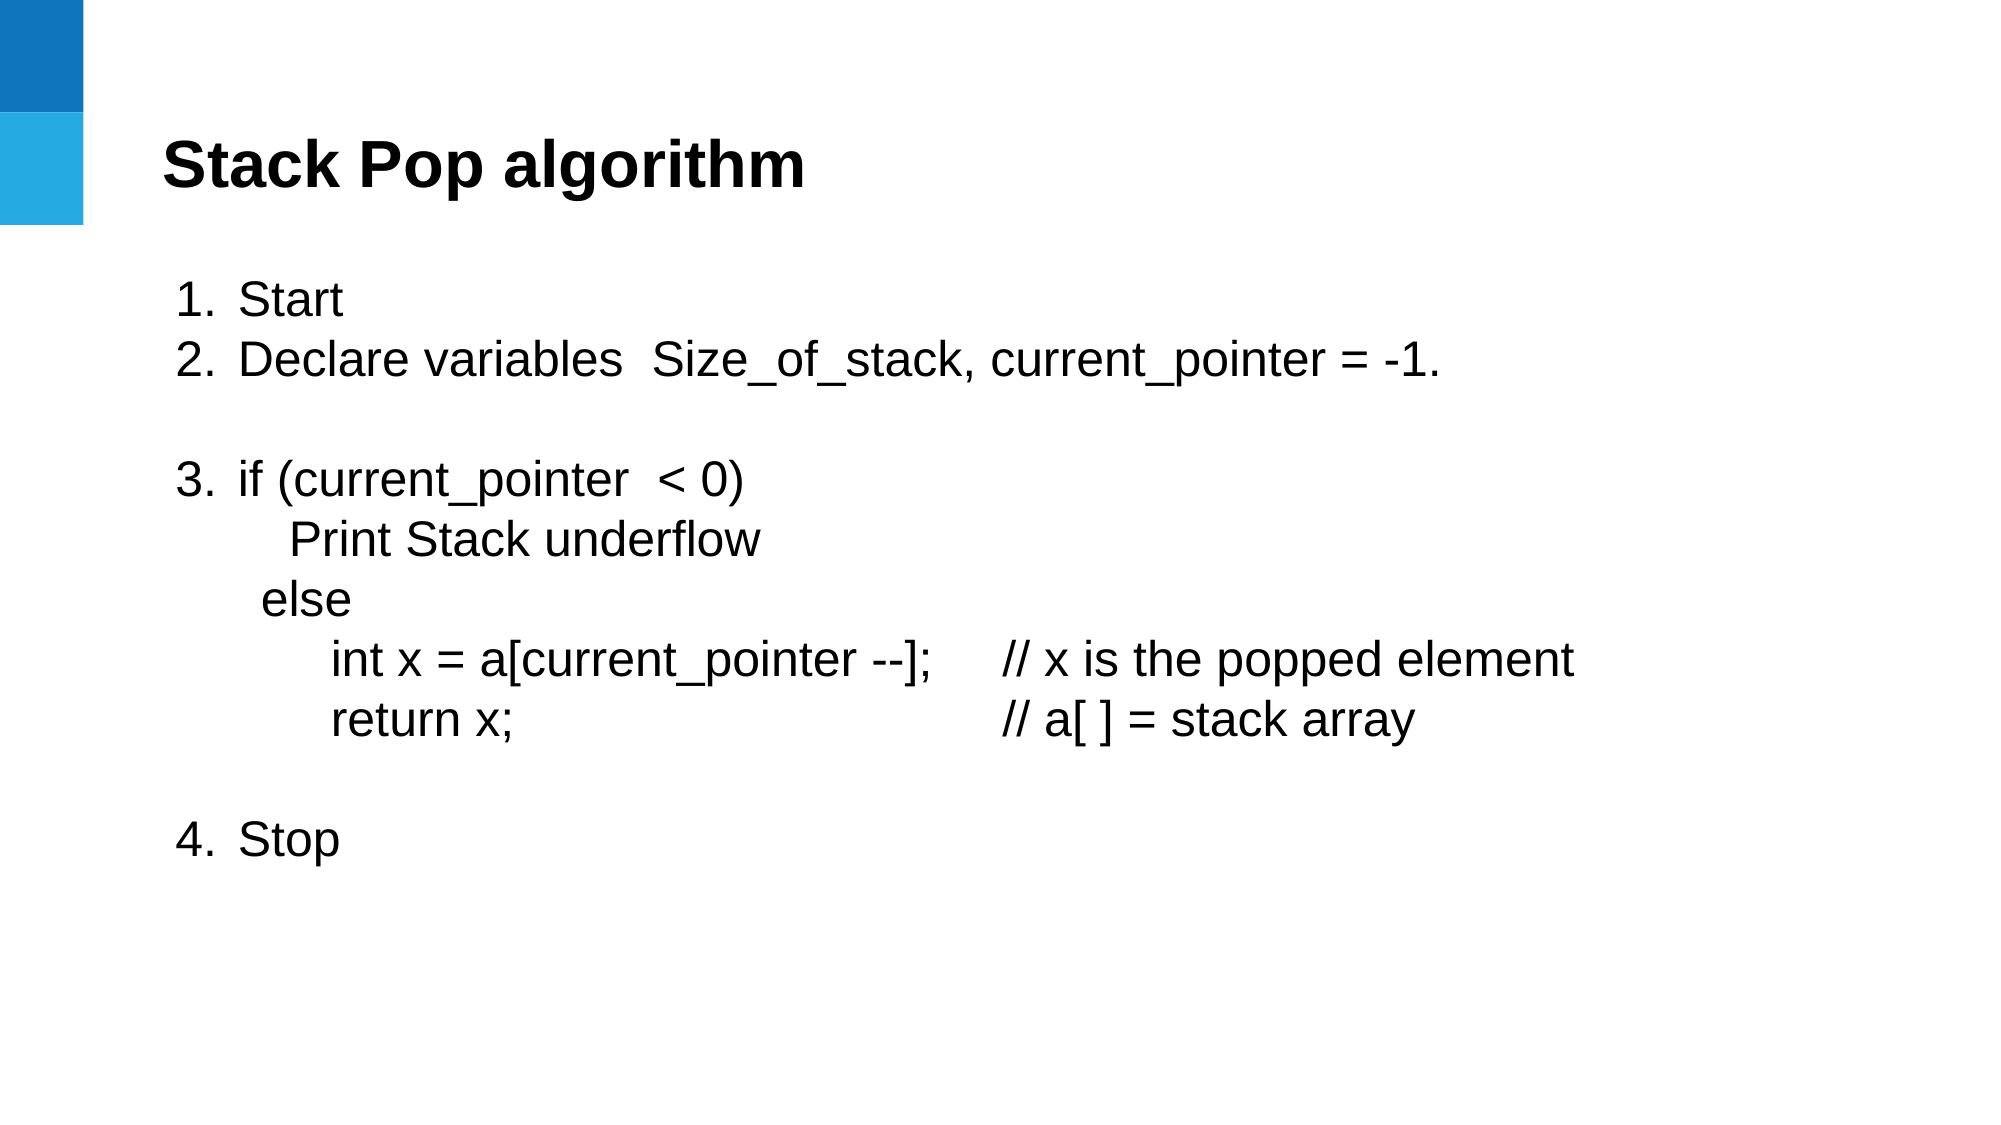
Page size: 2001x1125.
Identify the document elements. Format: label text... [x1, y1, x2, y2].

text_box Start Declare variables Size_of_stack, current_pointer = -1. if (current_pointer < 0) Print Stack underflow else int x = a[current_pointer --]; // x is the popped element return x; // a[ ] = stack array Stop [147, 251, 1772, 942]
text_box Stack Pop algorithm [147, 93, 1461, 229]
